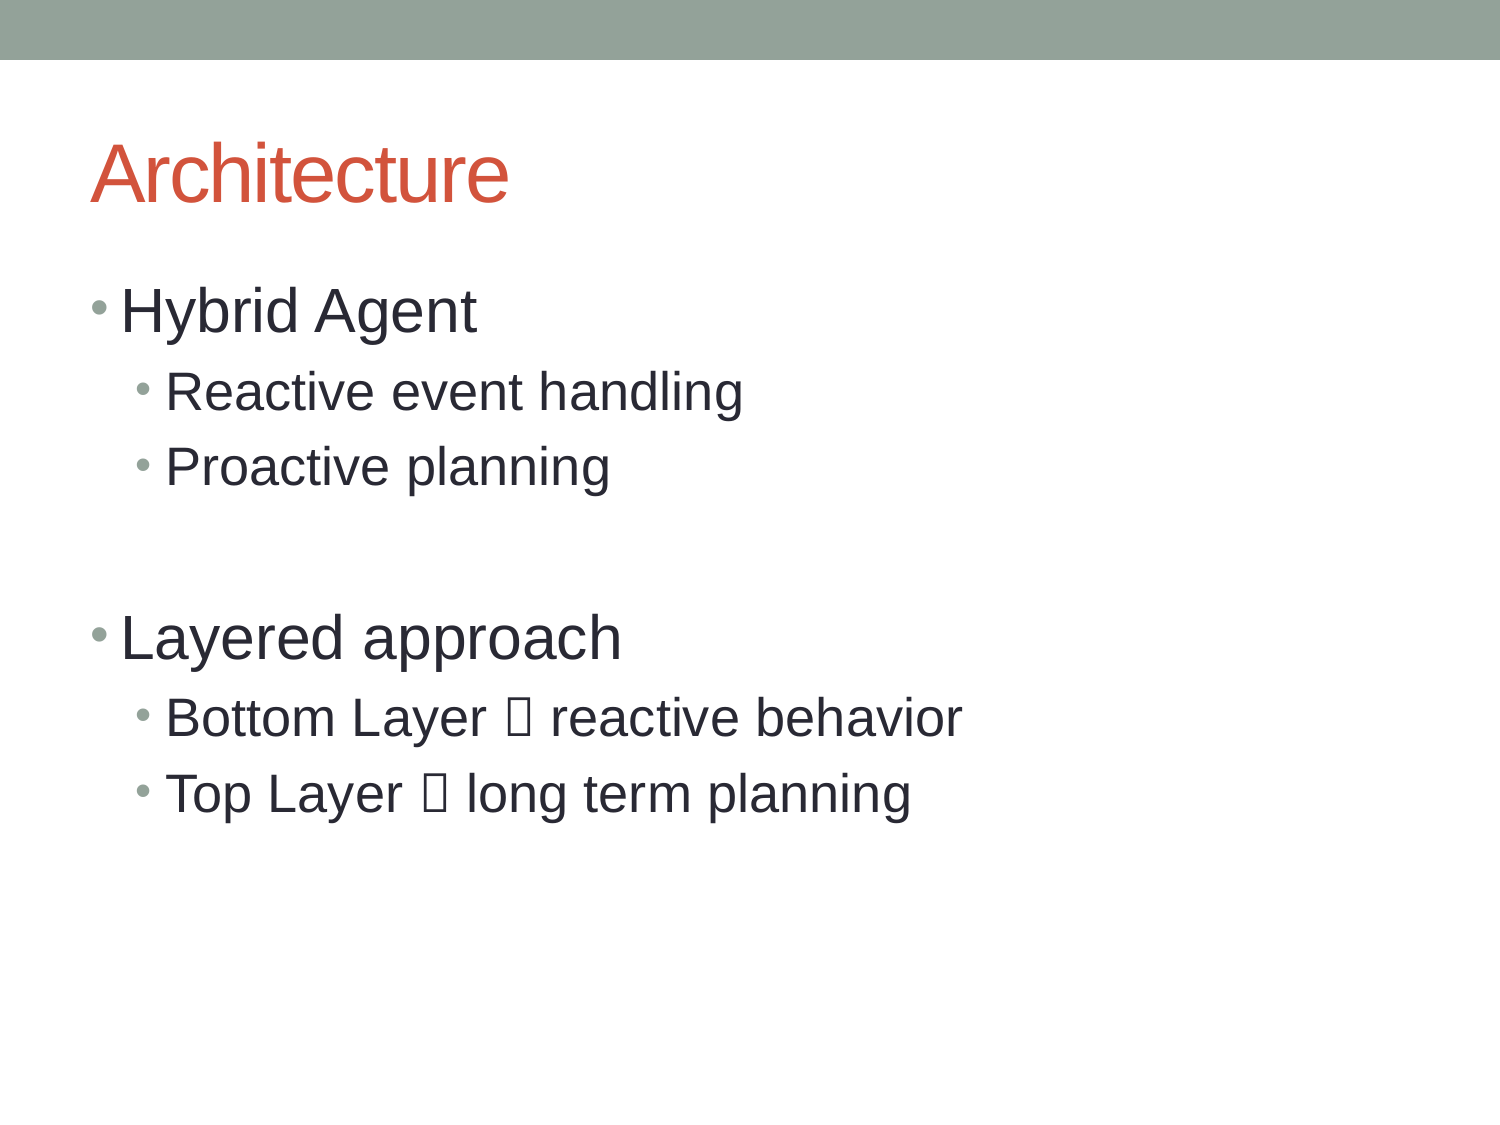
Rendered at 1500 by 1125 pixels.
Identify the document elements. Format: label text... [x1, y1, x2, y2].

title Architecture [75, 87, 1425, 250]
list Hybrid Agent Reactive event handling Proactive planning Layered approach Bottom Layer  reactive behavior Top Layer  long term planning [75, 262, 1425, 1063]
